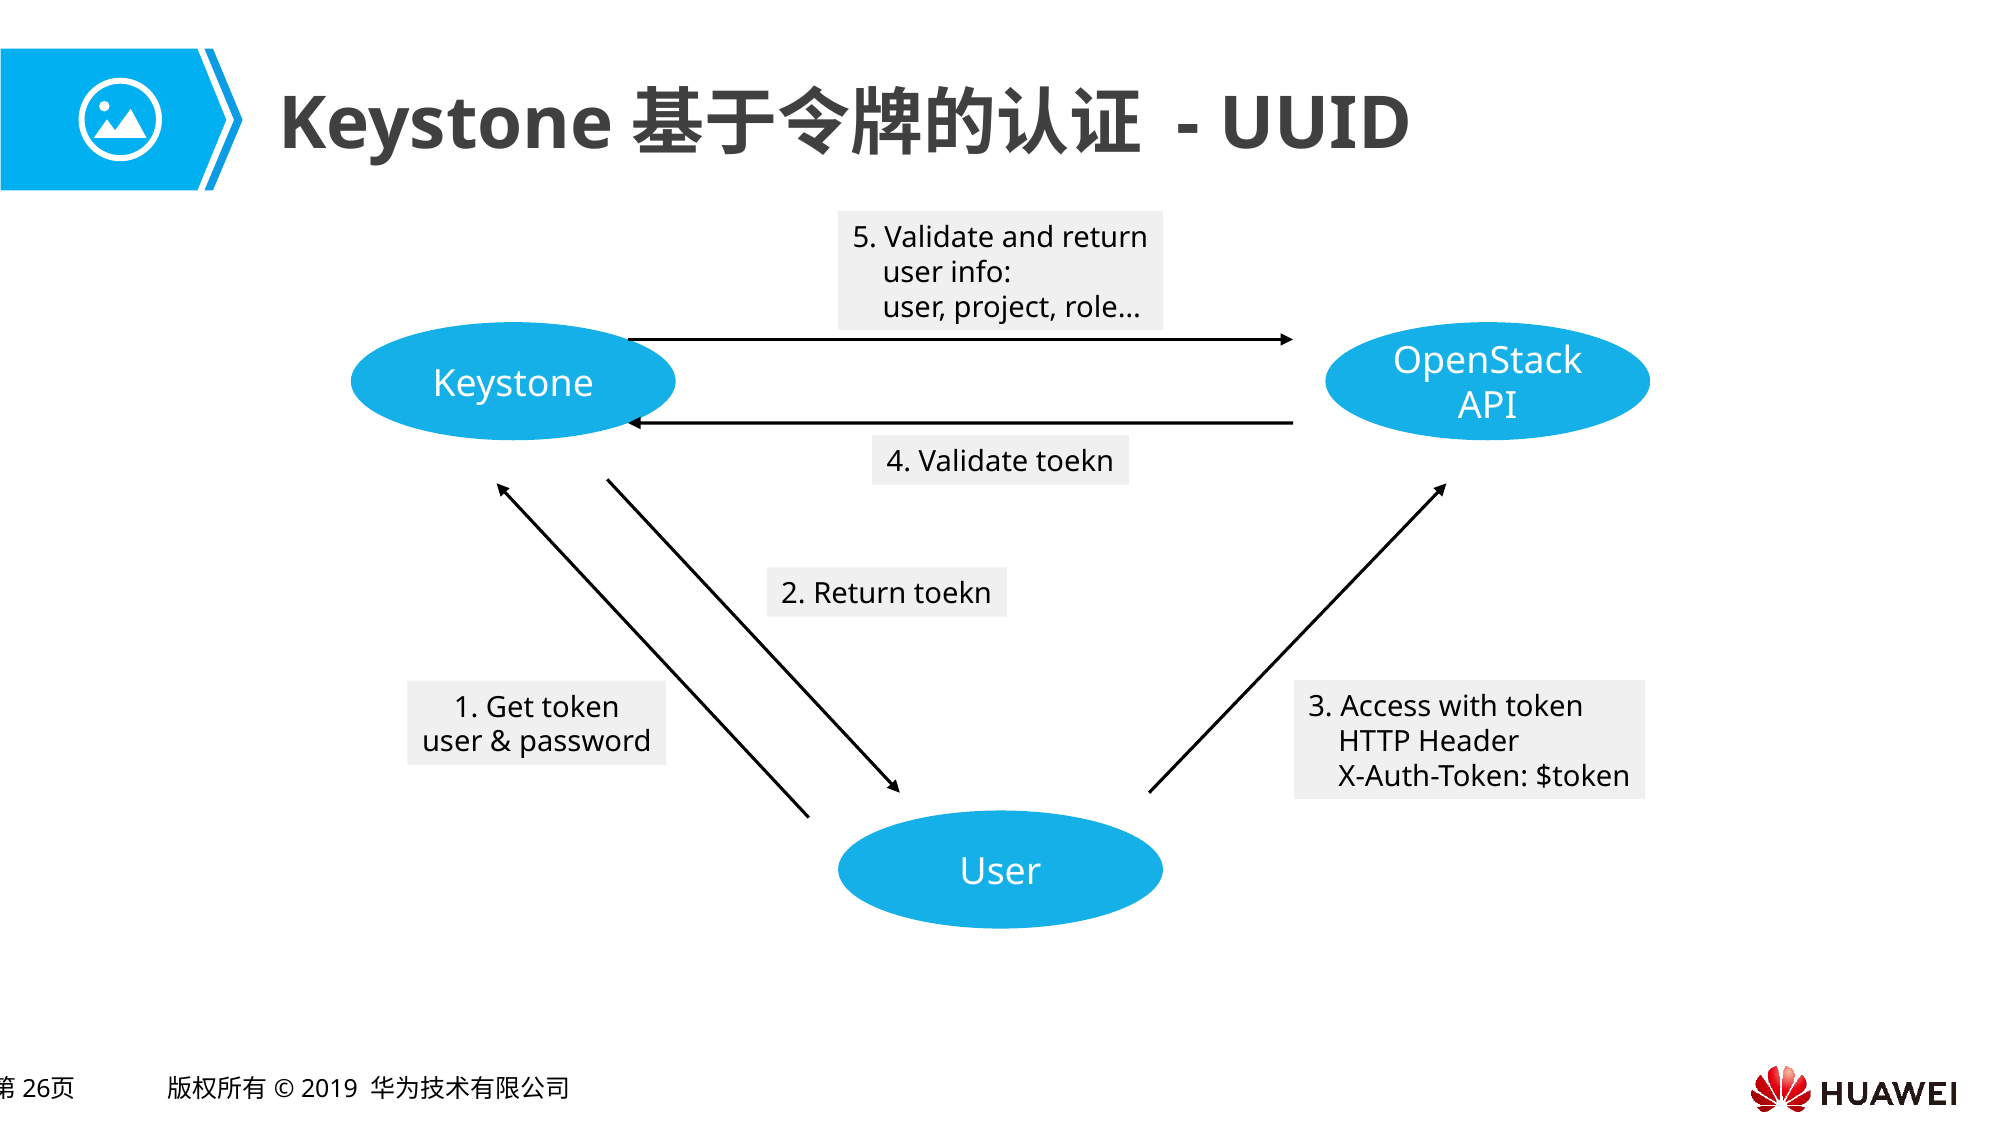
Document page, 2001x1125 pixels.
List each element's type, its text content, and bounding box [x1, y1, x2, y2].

text_box 1. Get token user & password [407, 680, 491, 765]
text_box Keystone [350, 322, 676, 441]
text_box 3. Access with token HTTP Header X-Auth-Token: $token [1448, 679, 1646, 800]
text_box User [838, 810, 1163, 929]
text_box 5. Validate and return user info: user, project, role… [837, 210, 1163, 330]
text_box 2. Return toekn [905, 567, 1007, 617]
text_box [496, 483, 810, 818]
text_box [1148, 483, 1447, 793]
title Keystone基于令牌的认证 - UUID [261, 67, 1875, 173]
text_box 4. Validate toekn [872, 435, 1129, 485]
picture [1751, 1066, 1956, 1112]
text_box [606, 479, 901, 793]
text_box OpenStack API [1325, 322, 1651, 441]
